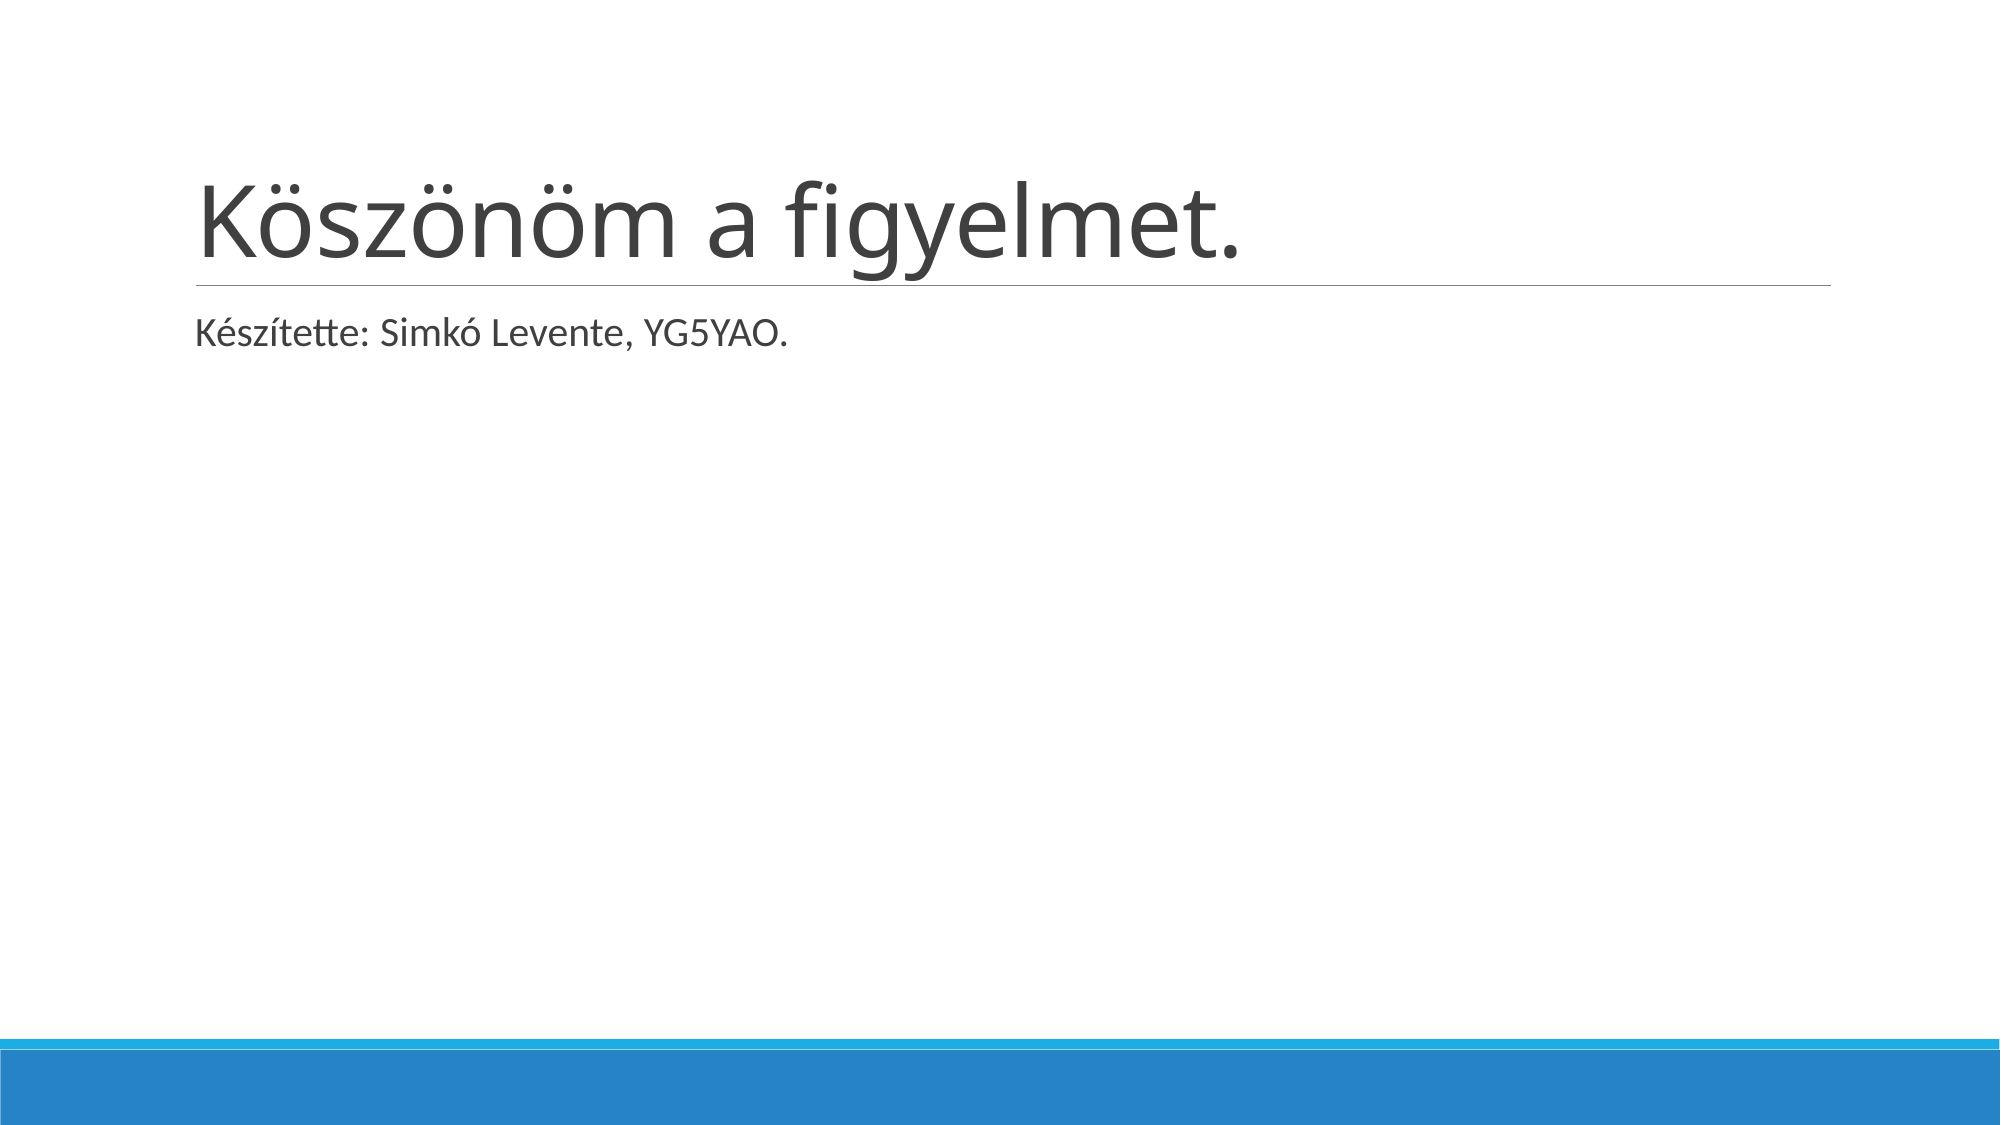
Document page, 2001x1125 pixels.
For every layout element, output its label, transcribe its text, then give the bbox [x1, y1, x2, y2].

title Köszönöm a figyelmet. [180, 47, 1830, 285]
list Készítette: Simkó Levente, YG5YAO. [180, 302, 1830, 963]
